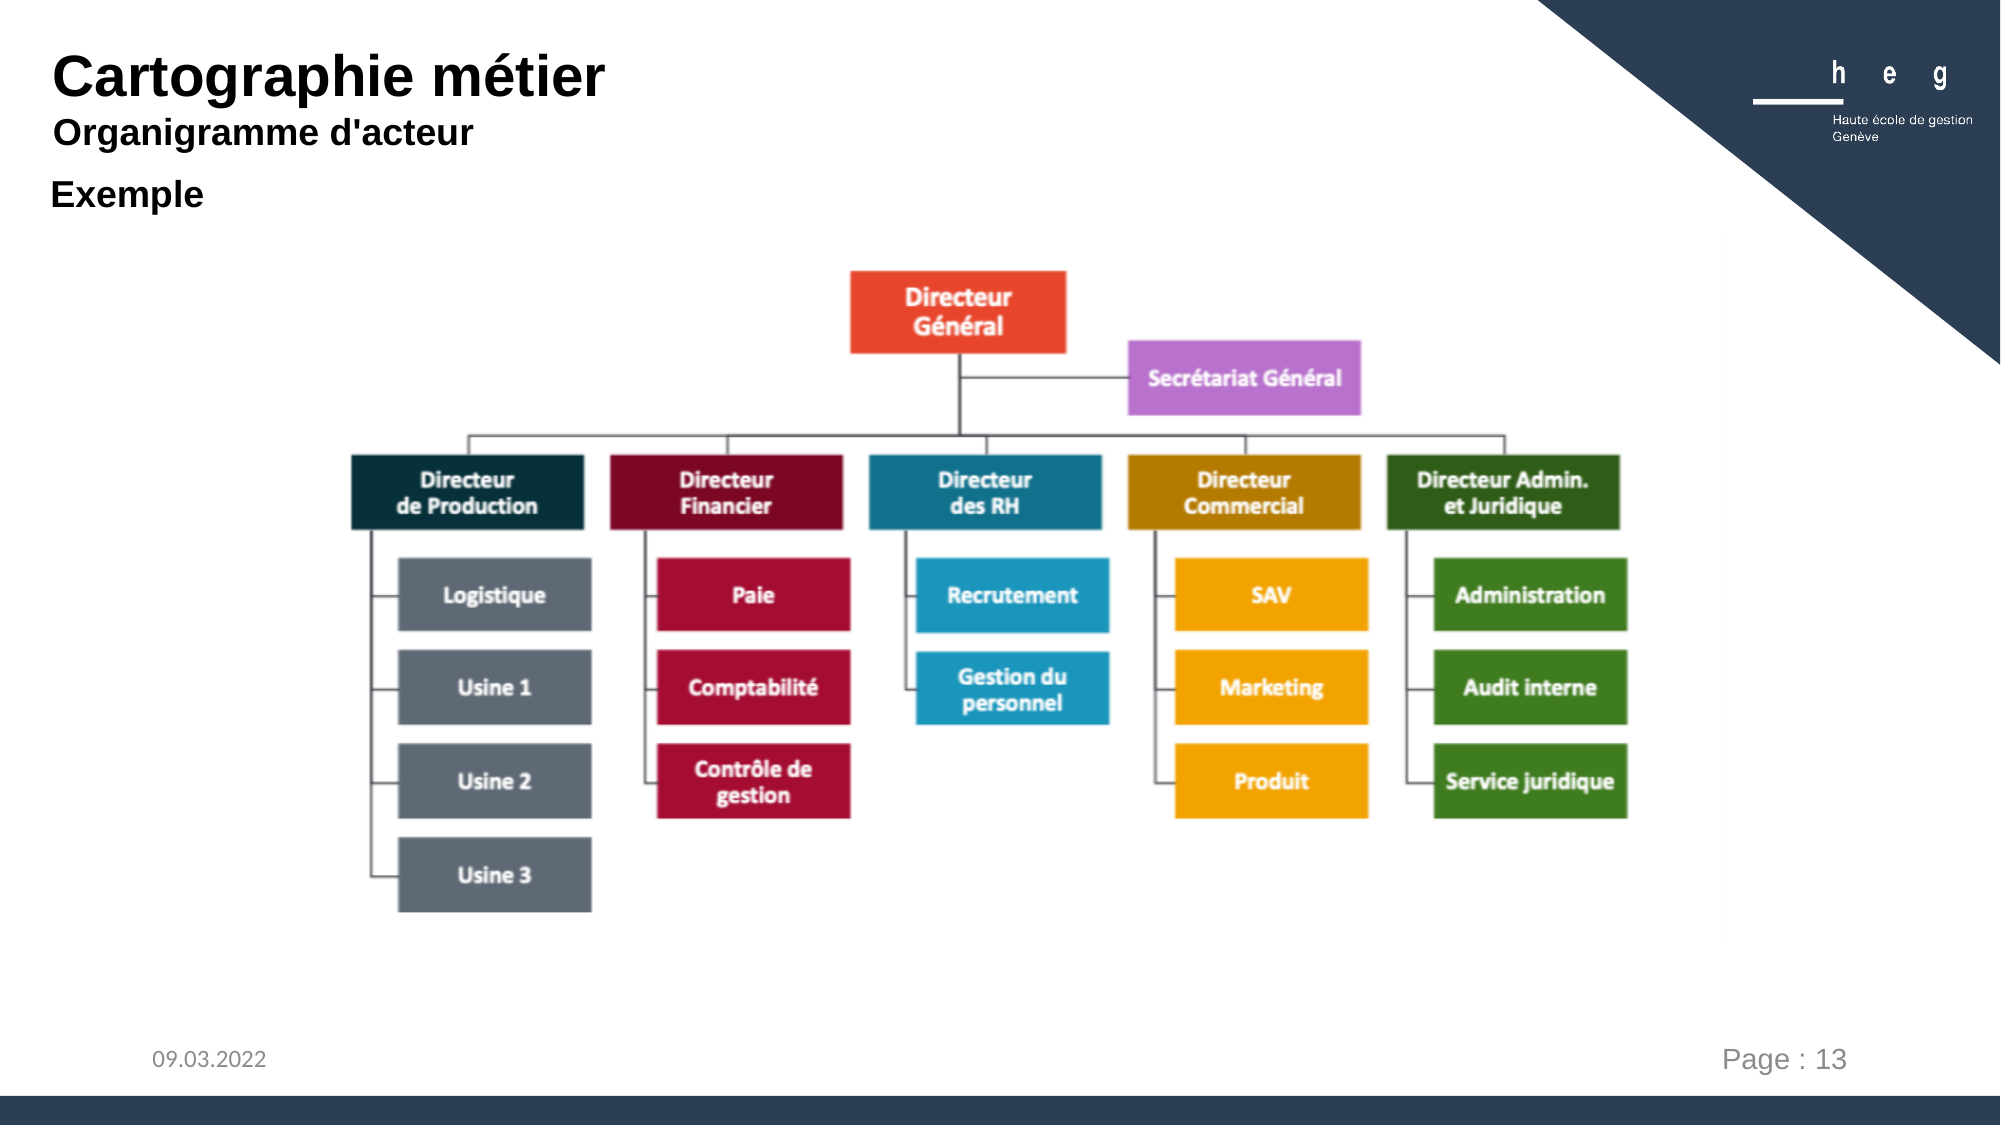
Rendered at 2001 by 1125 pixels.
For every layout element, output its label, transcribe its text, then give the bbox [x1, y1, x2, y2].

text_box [34, 30, 626, 223]
picture [1753, 60, 1972, 141]
picture [277, 231, 1723, 941]
slide_number Page : 13 [1412, 1027, 1863, 1088]
